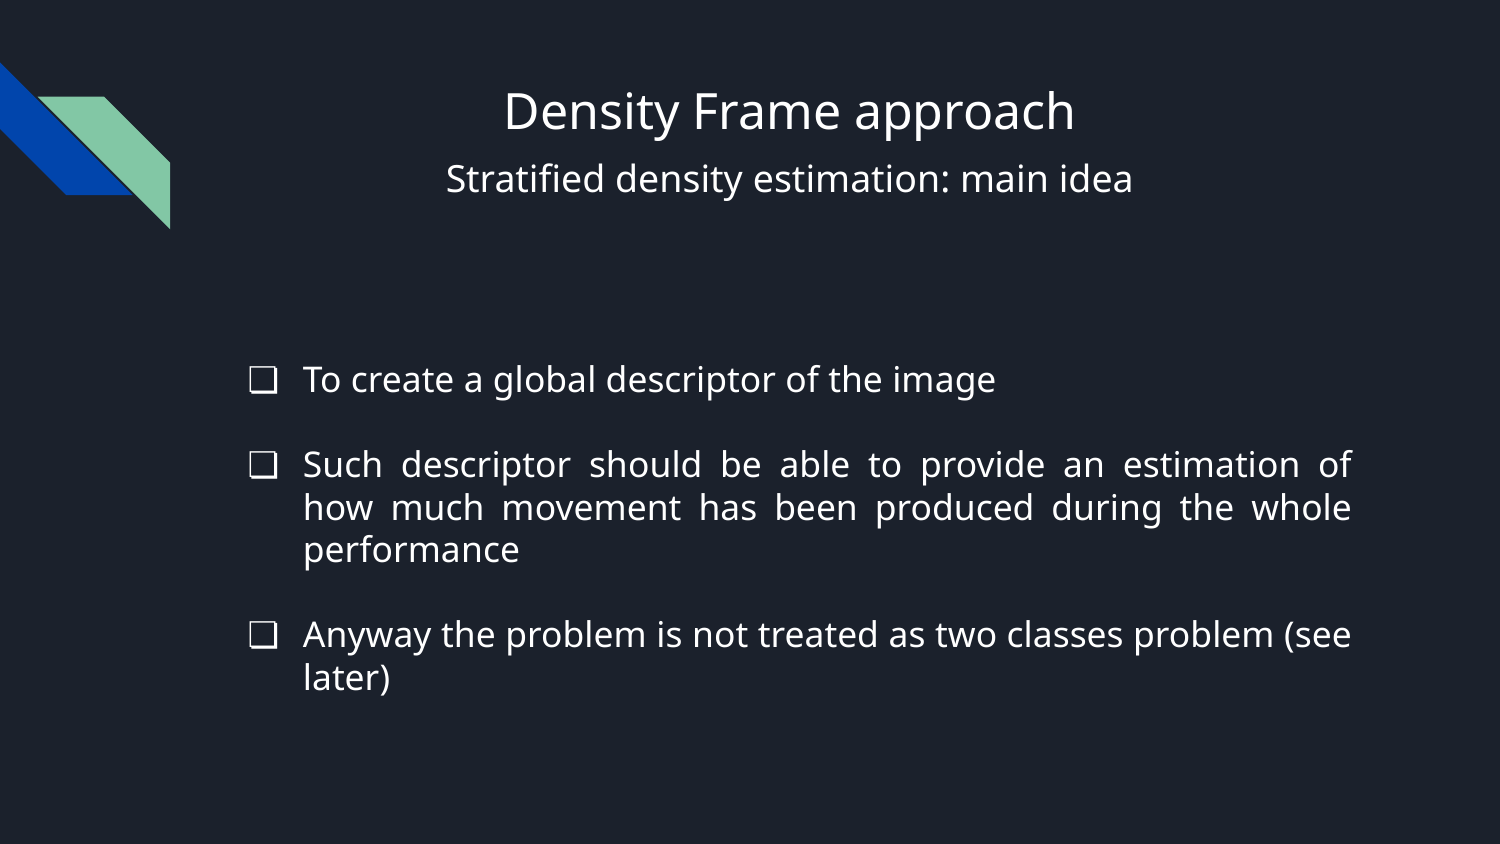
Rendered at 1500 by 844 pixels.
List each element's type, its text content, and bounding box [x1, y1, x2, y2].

title Density Frame approach Stratified density estimation: main idea [212, 64, 1368, 215]
list To create a global descriptor of the image Such descriptor should be able to provide an estimation of how much movement has been produced during the whole performance Anyway the problem is not treated as two classes problem (see later) [212, 257, 1368, 735]
